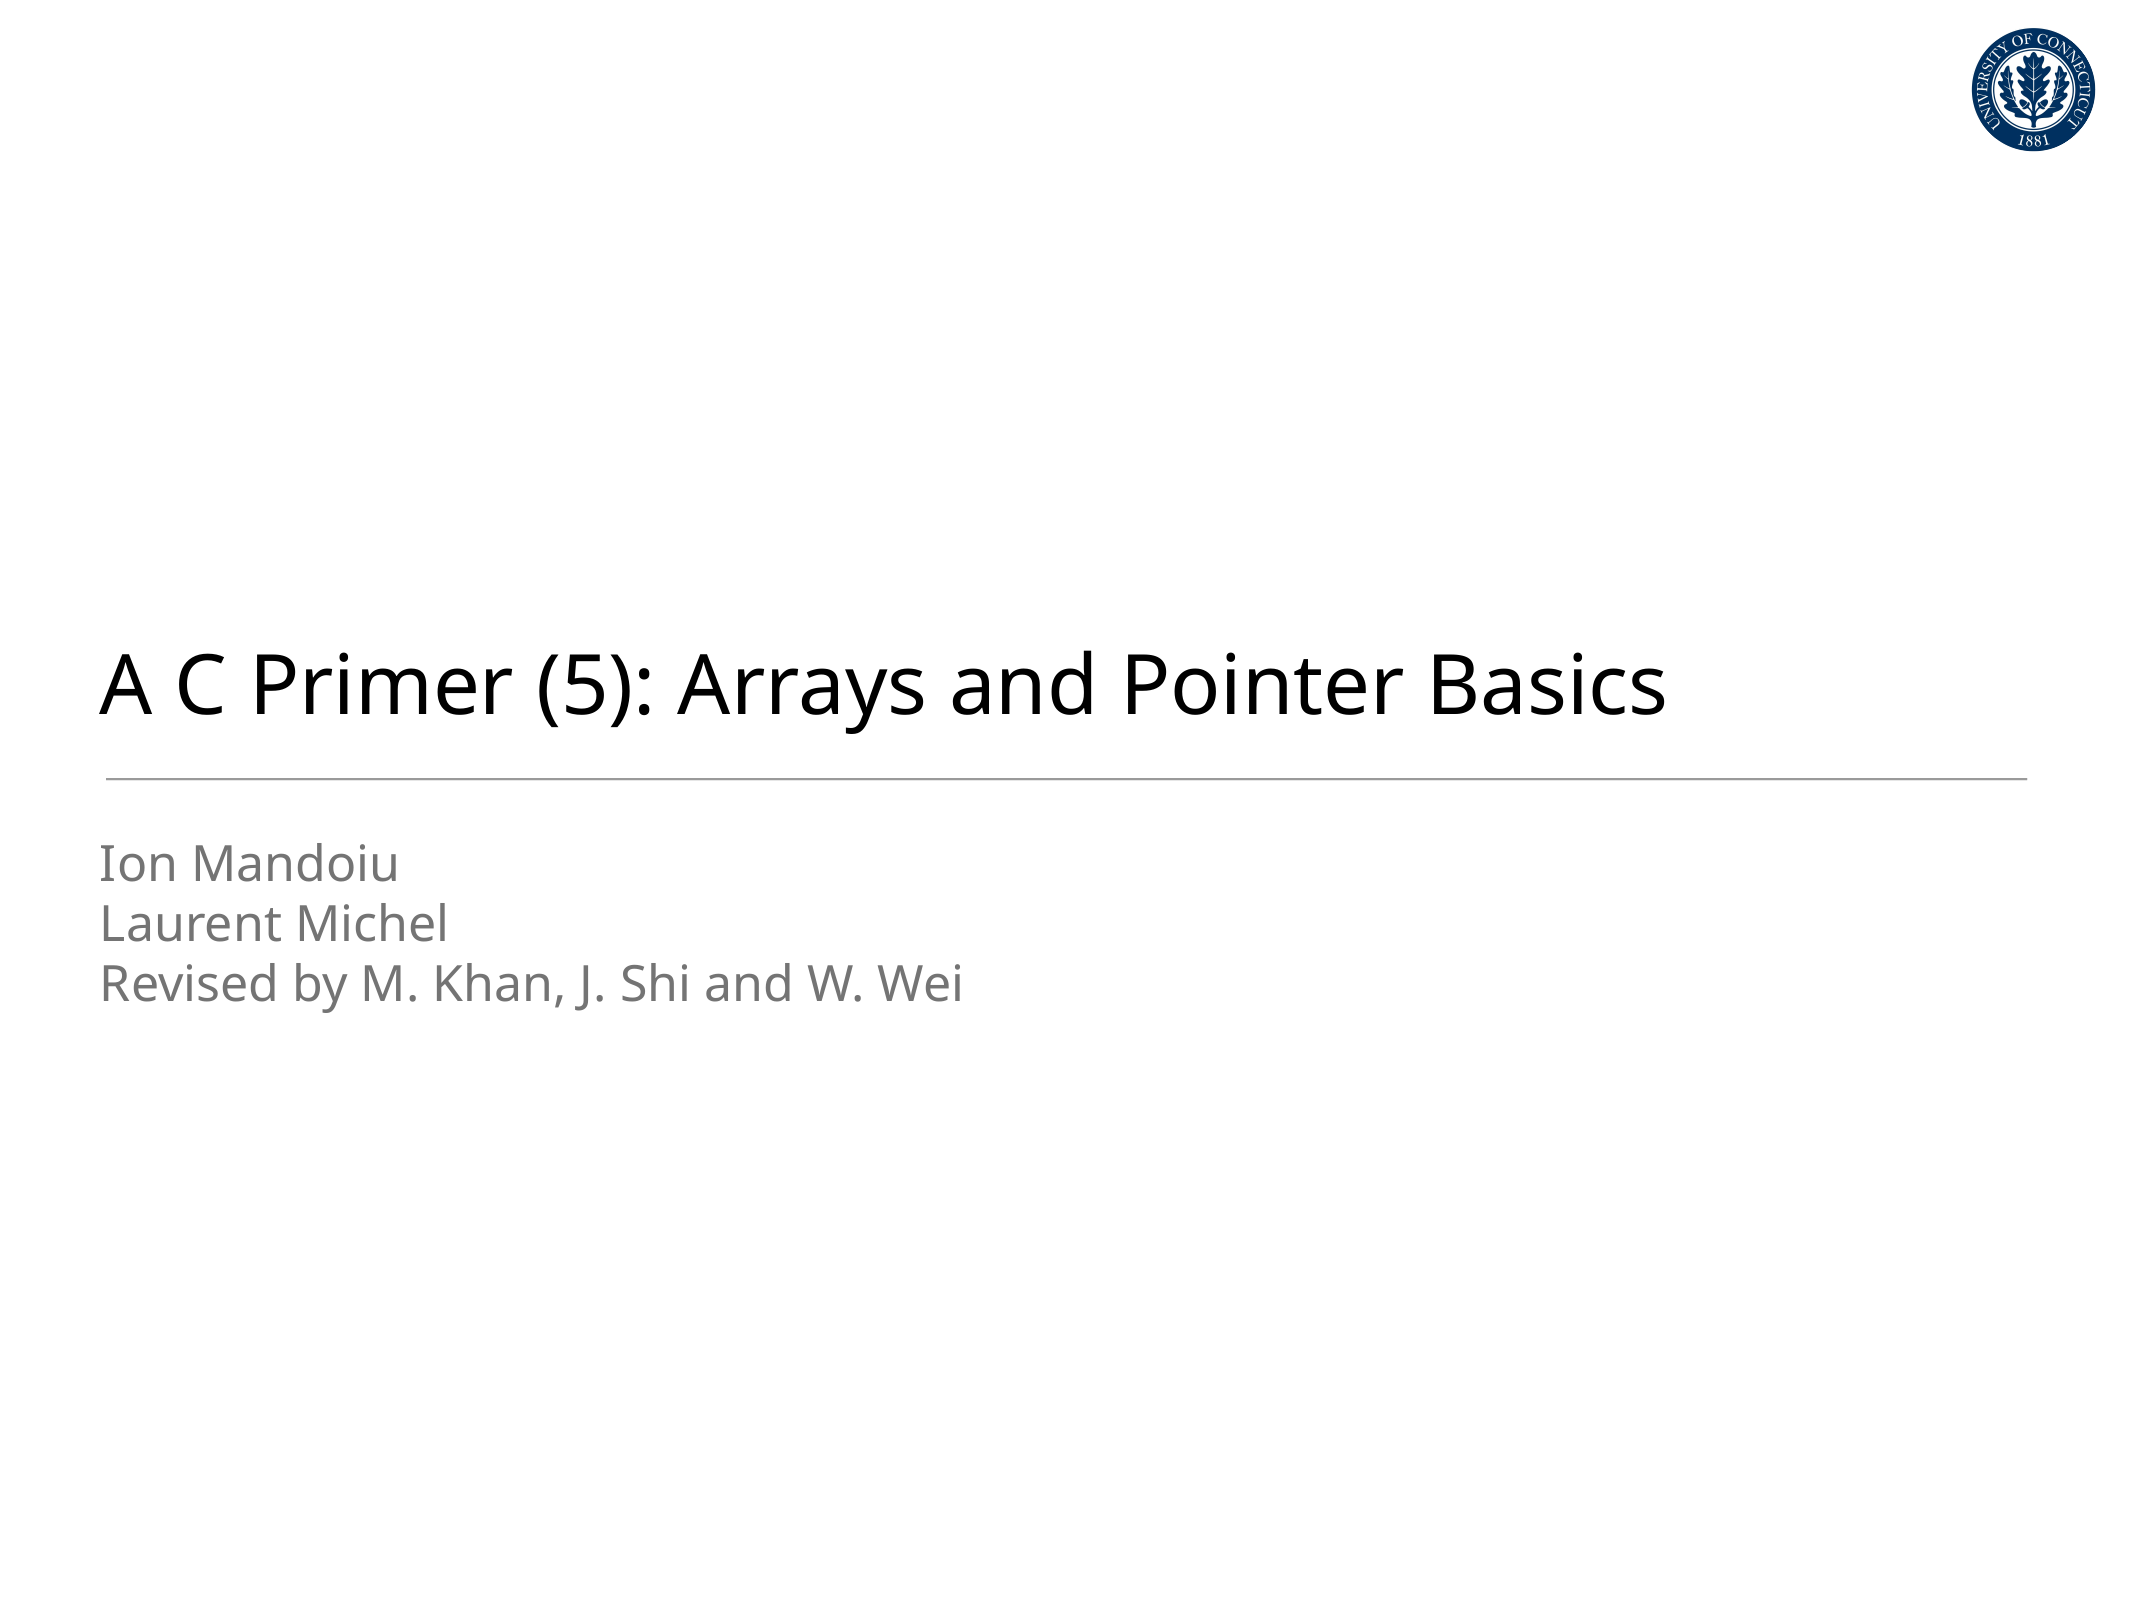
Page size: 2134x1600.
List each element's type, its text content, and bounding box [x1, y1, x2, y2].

picture [1970, 26, 2096, 152]
subtitle Ion Mandoiu Laurent Michel Revised by M. Khan, J. Shi and W. Wei [93, 824, 2041, 1347]
title A C Primer (5): Arrays and Pointer Basics [93, 216, 2041, 738]
